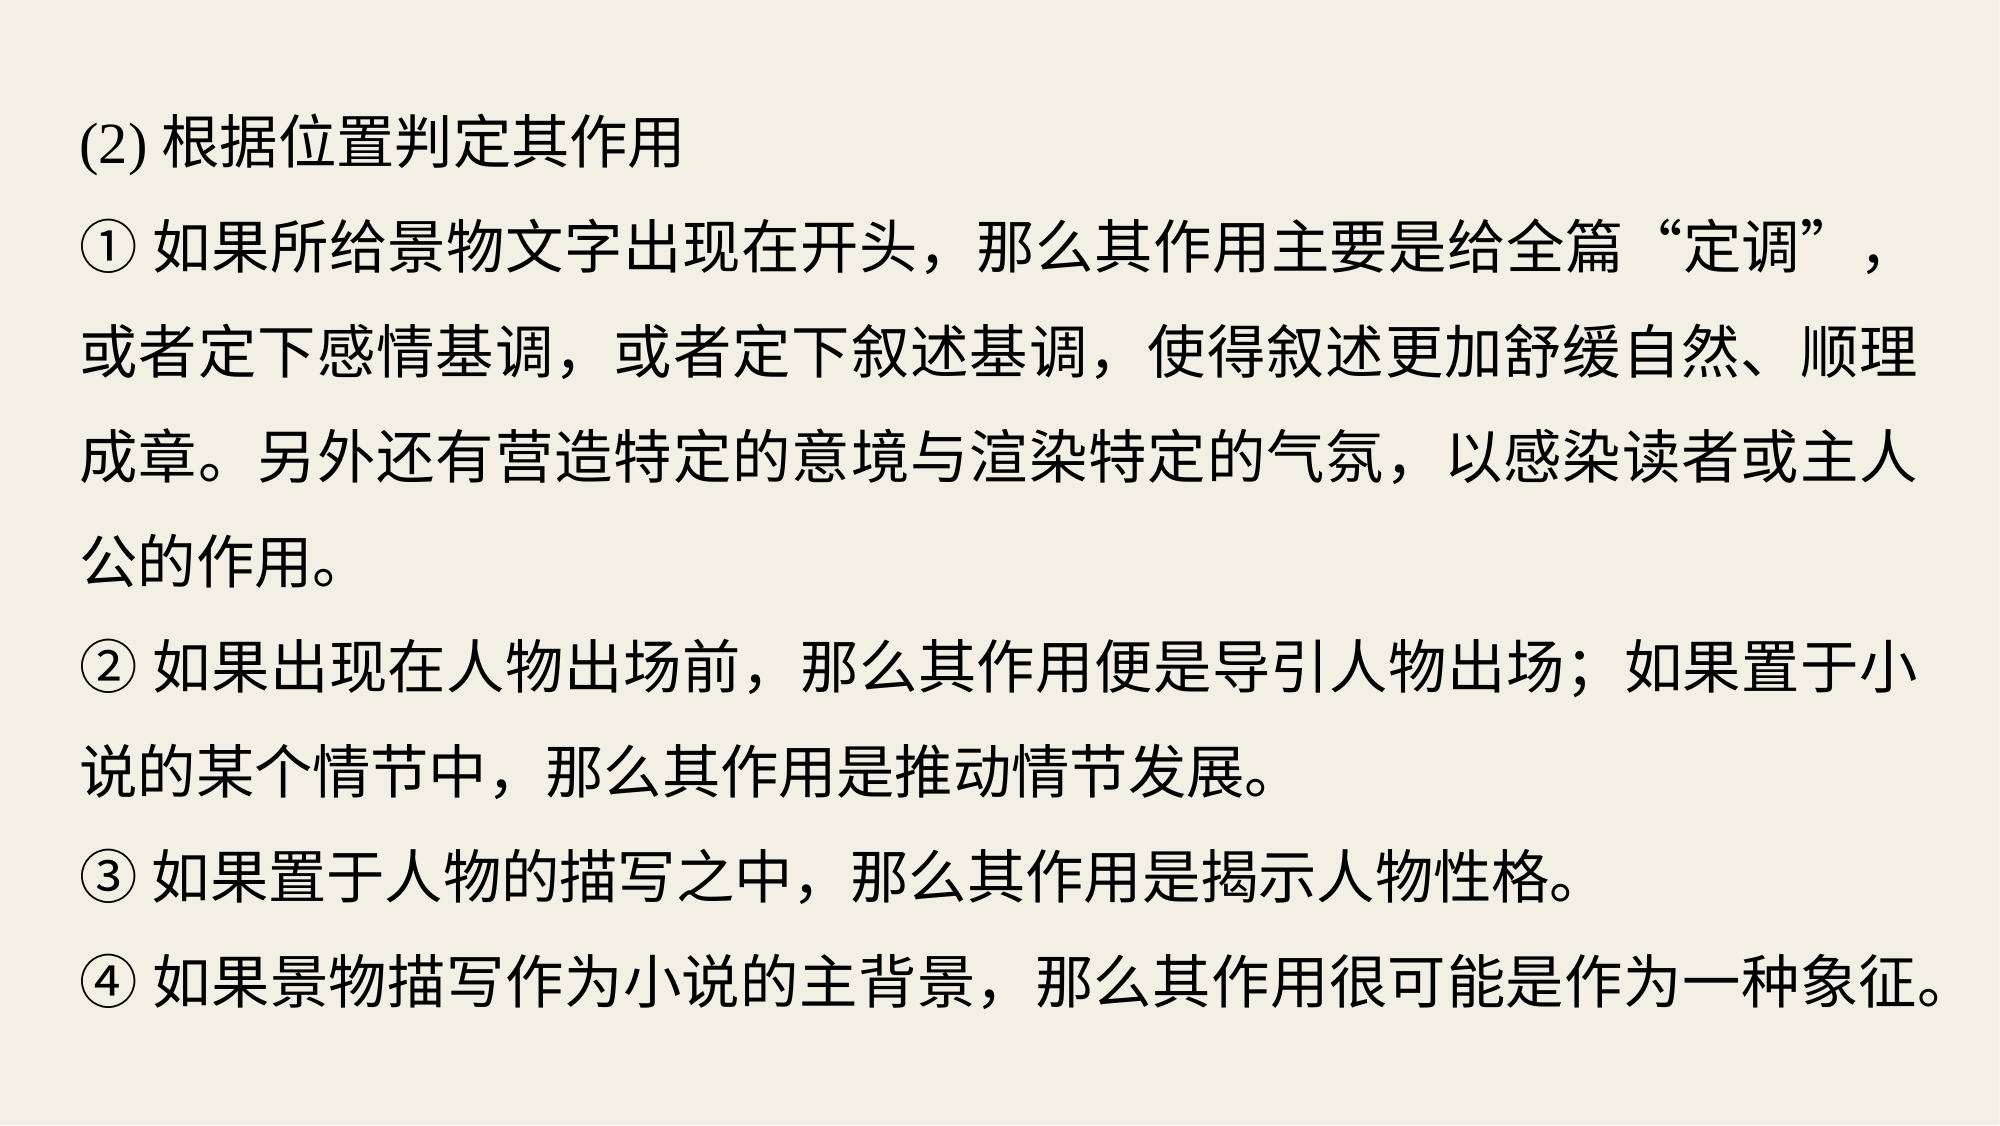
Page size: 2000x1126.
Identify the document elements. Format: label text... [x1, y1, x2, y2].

text_box (2)根据位置判定其作用 ①如果所给景物文字出现在开头，那么其作用主要是给全篇“定调”，或者定下感情基调，或者定下叙述基调，使得叙述更加舒缓自然、顺理成章。另外还有营造特定的意境与渲染特定的气氛，以感染读者或主人公的作用。 ②如果出现在人物出场前，那么其作用便是导引人物出场；如果置于小说的某个情节中，那么其作用是推动情节发展。 ③如果置于人物的描写之中，那么其作用是揭示人物性格。 ④如果景物描写作为小说的主背景，那么其作用很可能是作为一种象征。 [59, 60, 1938, 1026]
